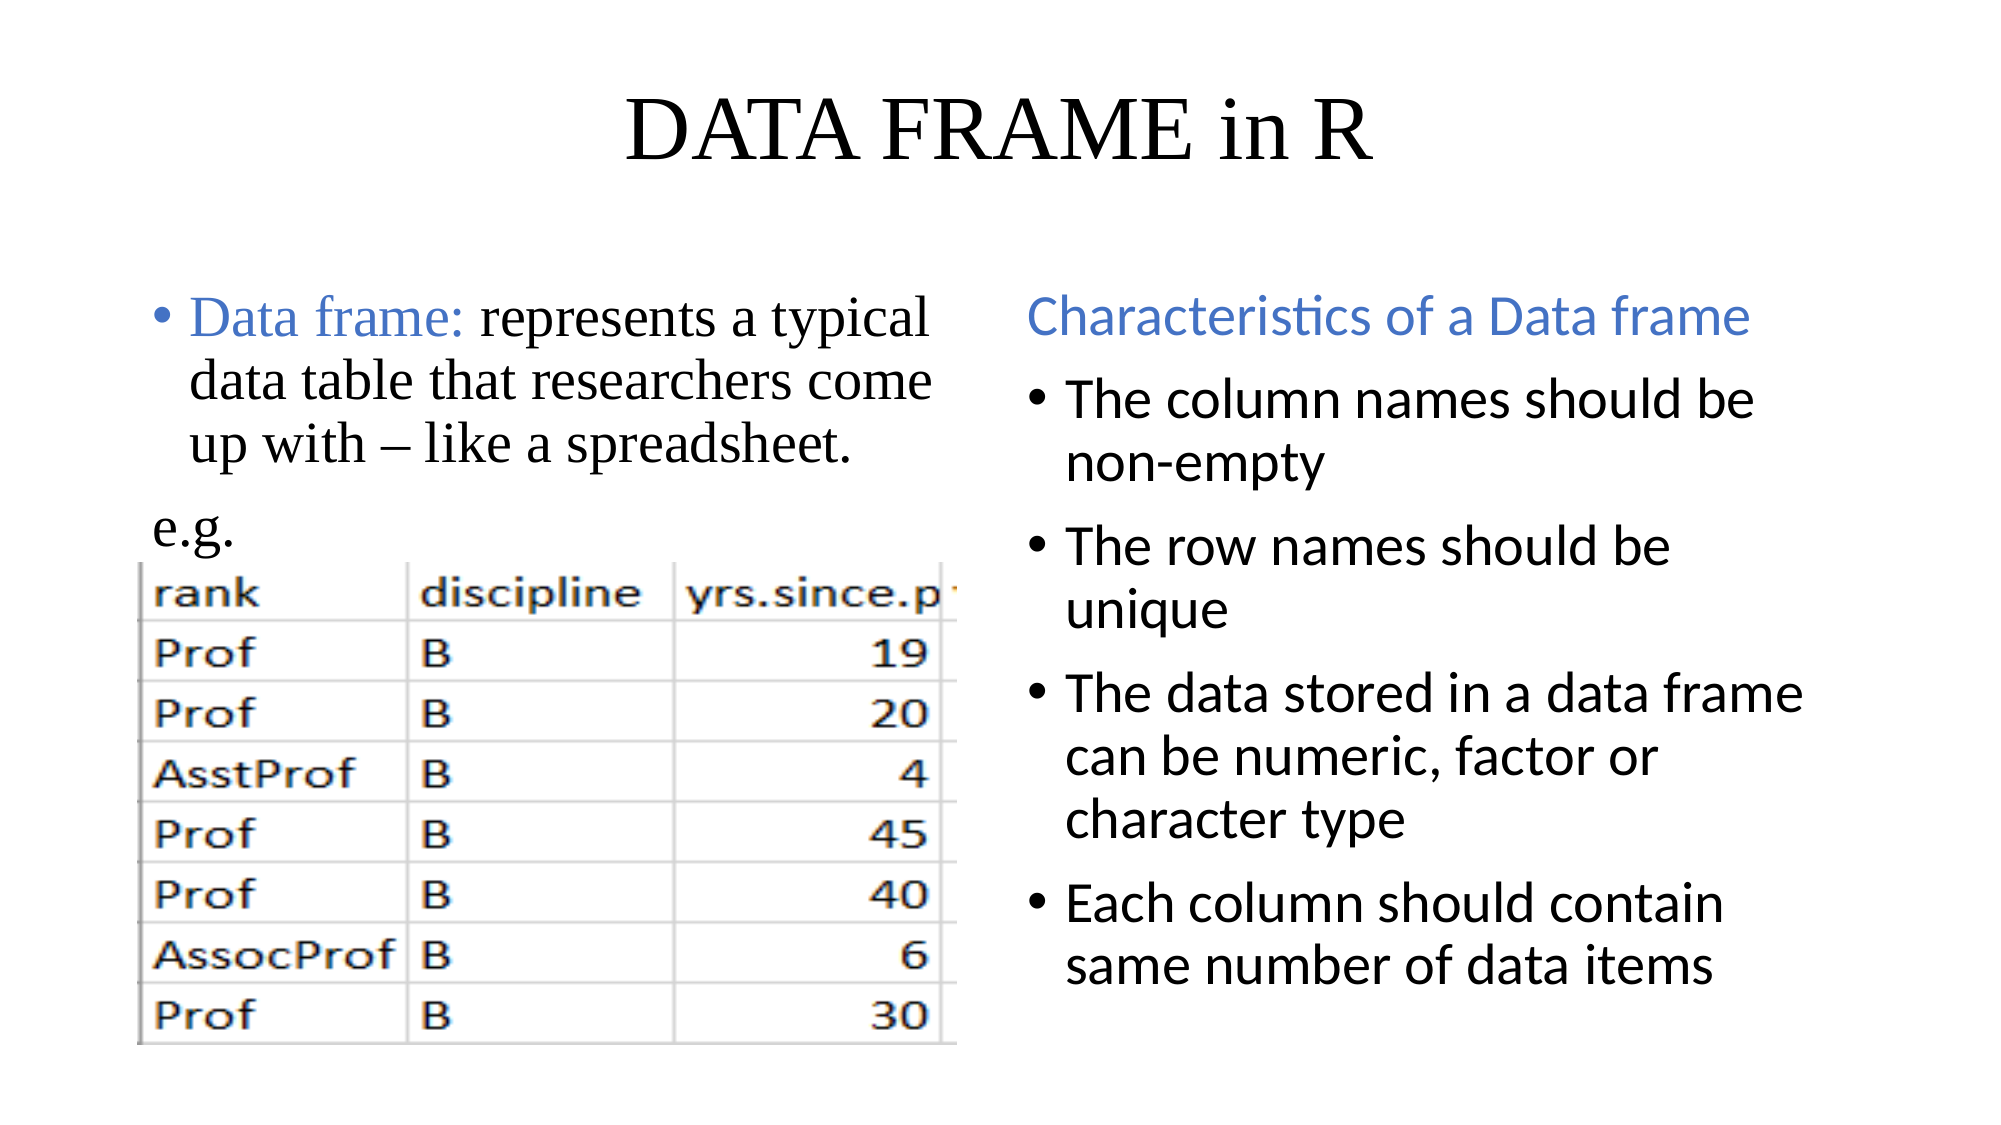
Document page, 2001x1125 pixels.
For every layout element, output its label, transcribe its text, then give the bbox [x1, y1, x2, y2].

title DATA FRAME in R [137, 59, 1863, 200]
list Data frame: represents a typical data table that researchers come up with – like a spreadsheet. e.g. [137, 279, 988, 1015]
list Characteristics of a Data frame The column names should be non-empty The row names should be unique The data stored in a data frame can be numeric, factor or character type Each column should contain same number of data items [1012, 277, 1863, 1014]
picture [137, 562, 957, 1045]
